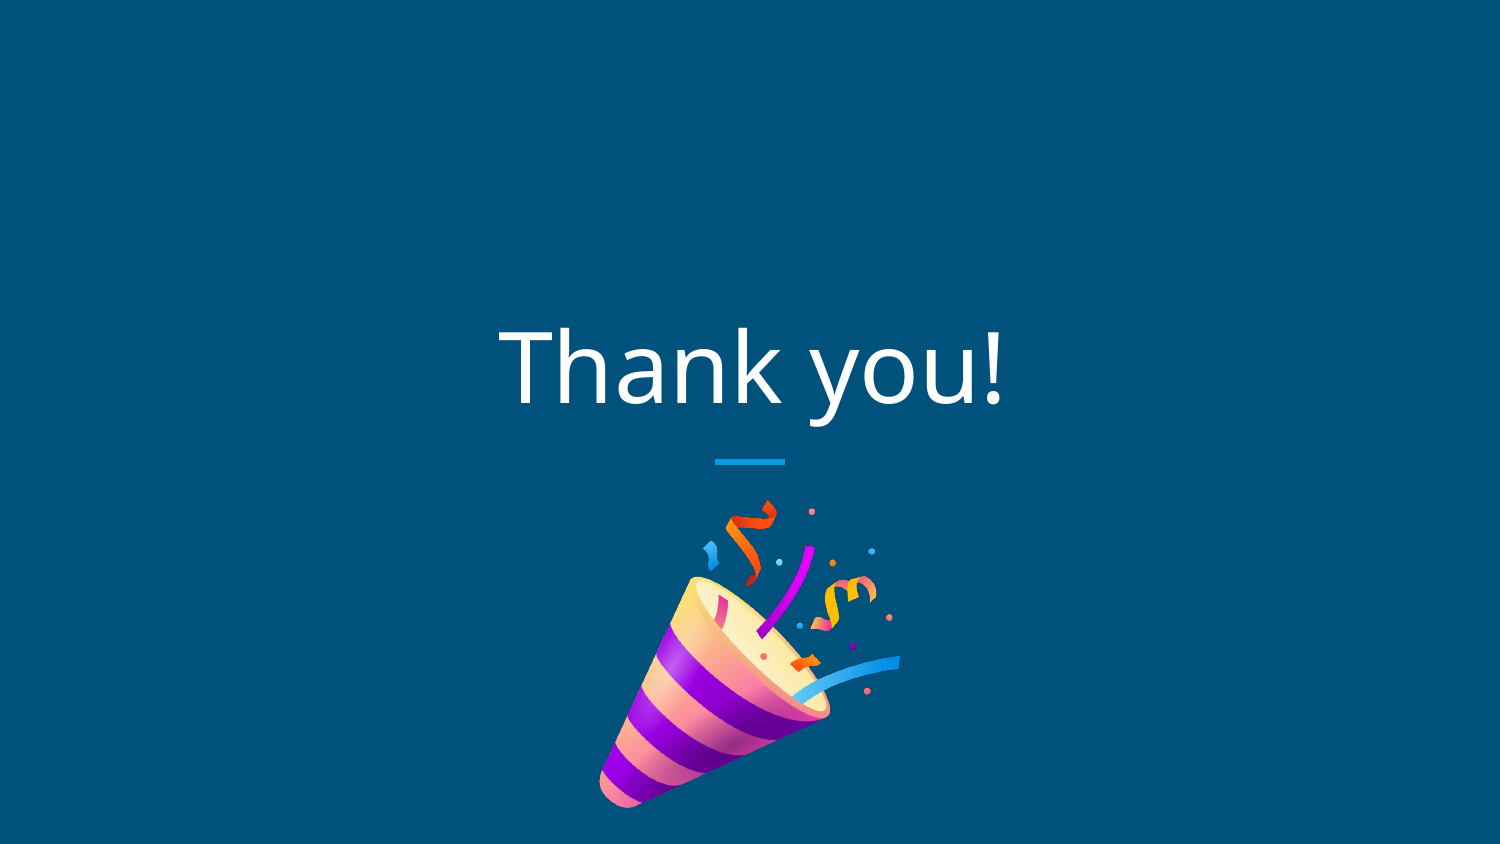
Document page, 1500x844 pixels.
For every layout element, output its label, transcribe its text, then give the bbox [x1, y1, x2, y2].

picture [600, 546, 899, 807]
picture [727, 501, 776, 585]
picture [704, 542, 718, 570]
title Thank you! [78, 289, 1428, 439]
picture [812, 577, 876, 630]
